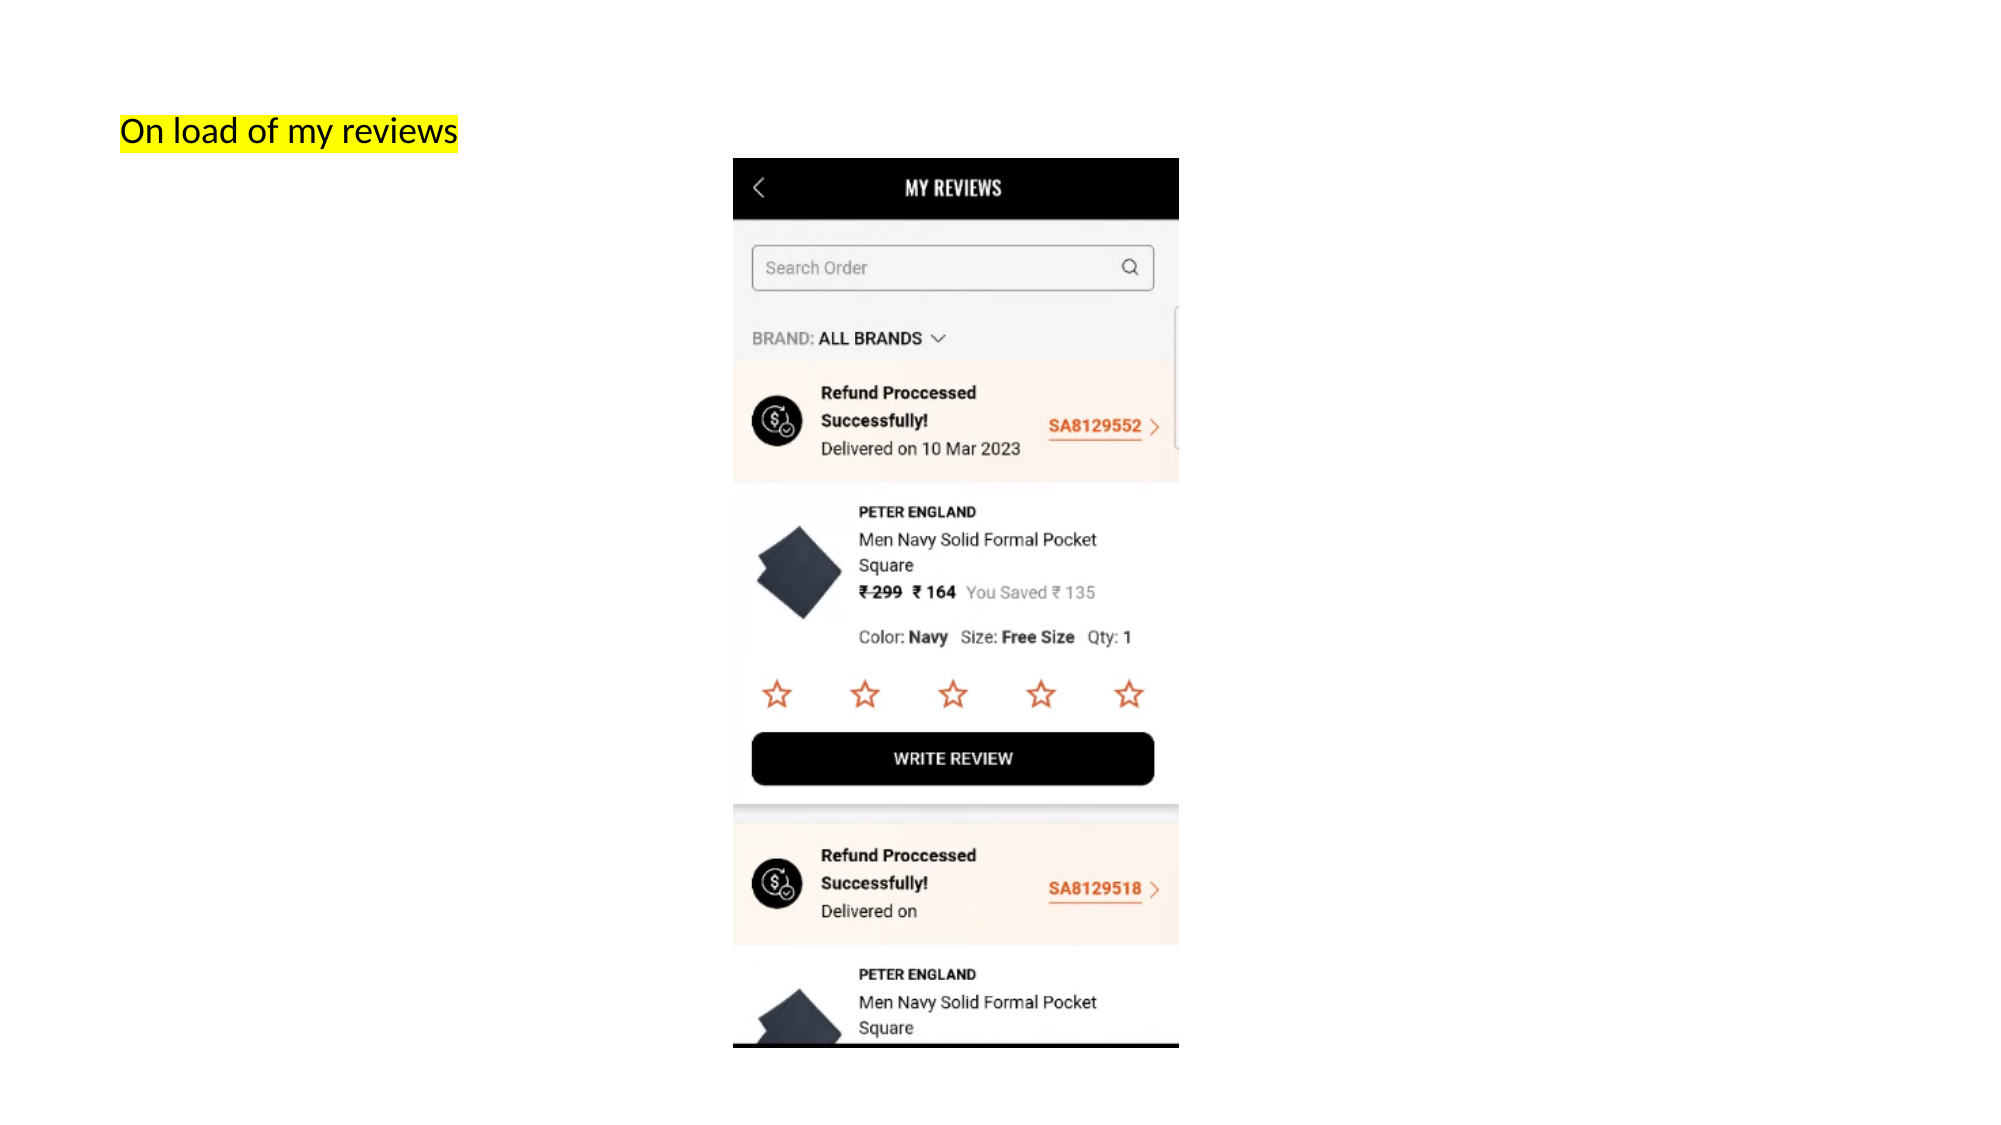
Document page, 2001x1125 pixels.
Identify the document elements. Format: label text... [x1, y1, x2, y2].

text_box On load of my reviews [104, 98, 840, 159]
picture [732, 158, 1180, 1048]
